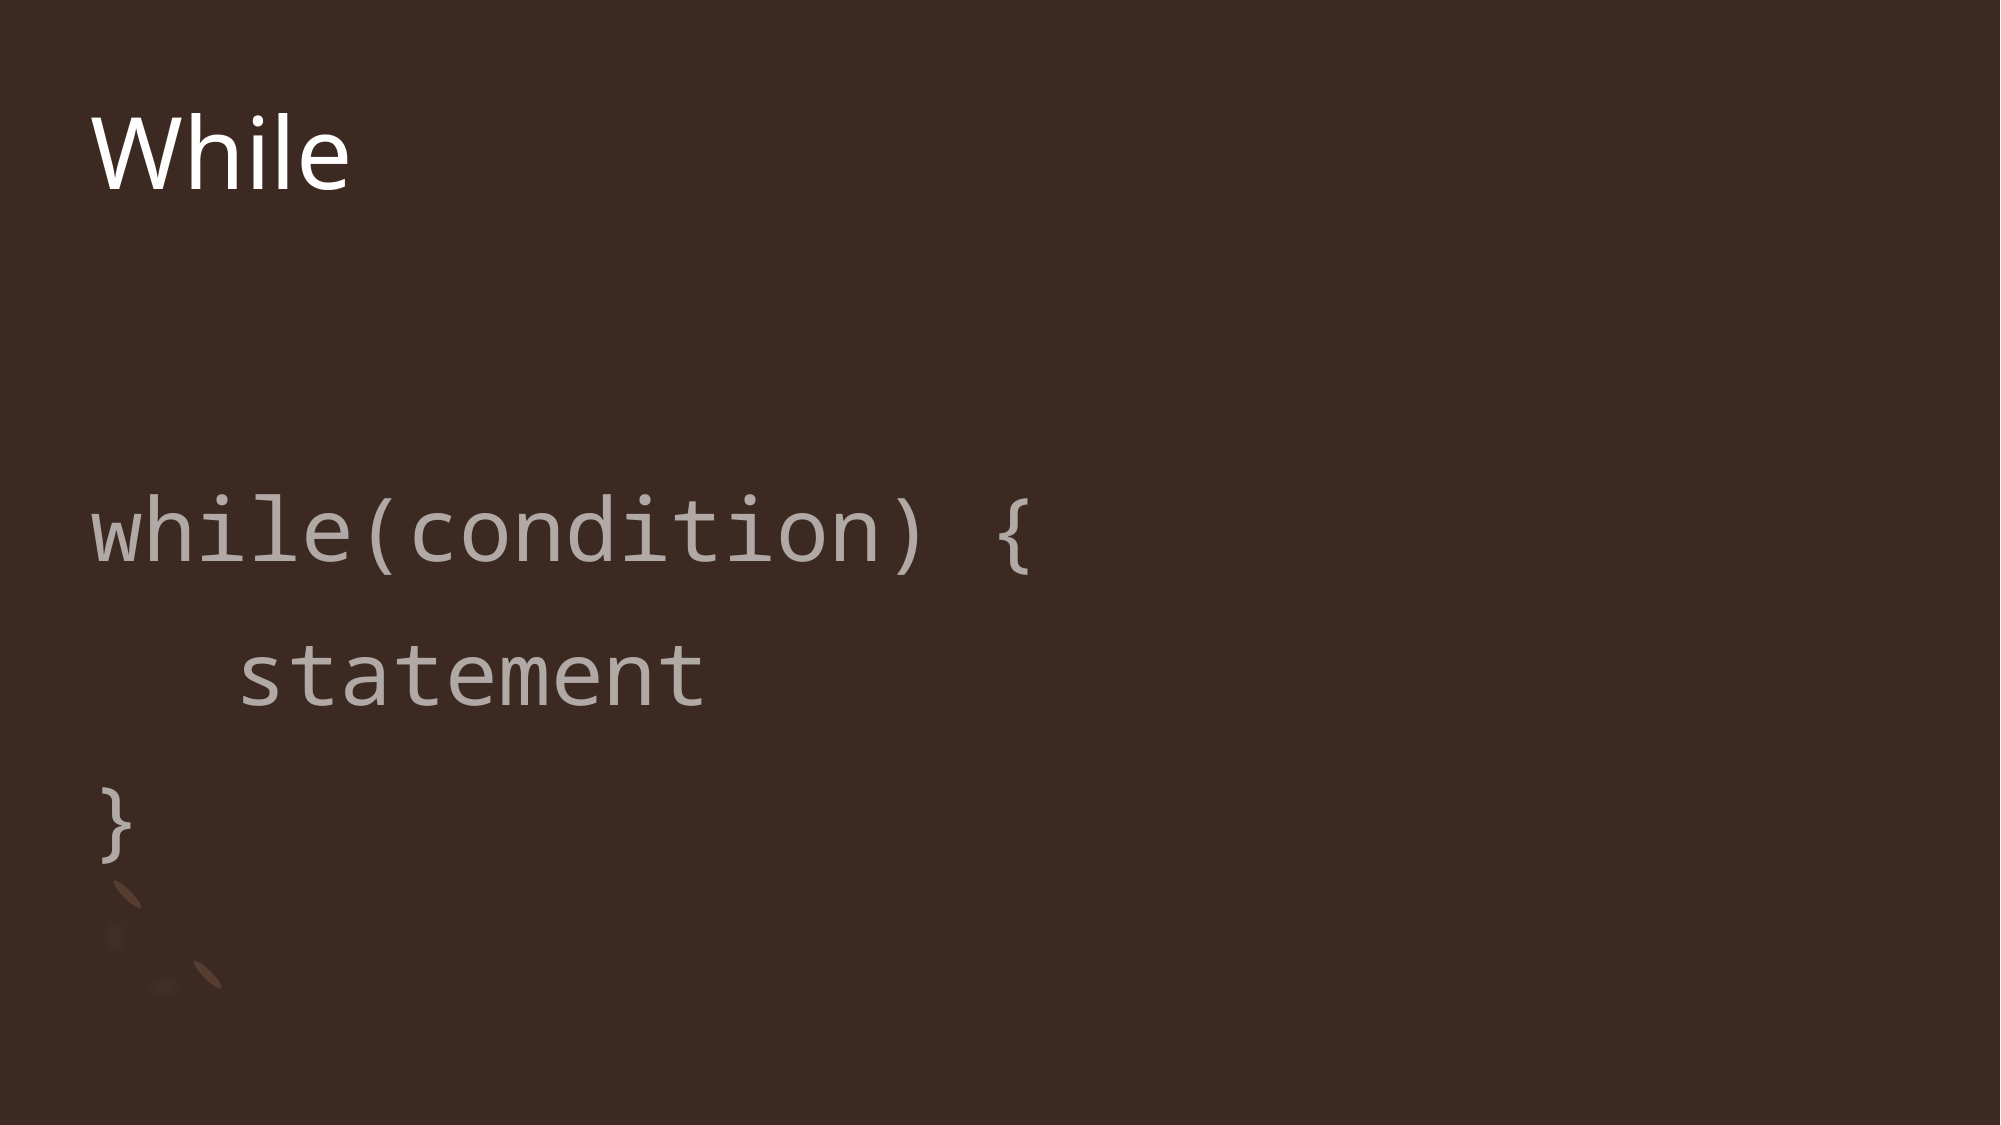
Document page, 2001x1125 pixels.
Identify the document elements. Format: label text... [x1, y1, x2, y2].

title While [90, 90, 1910, 309]
list while(condition) { statement } [90, 346, 1910, 1000]
